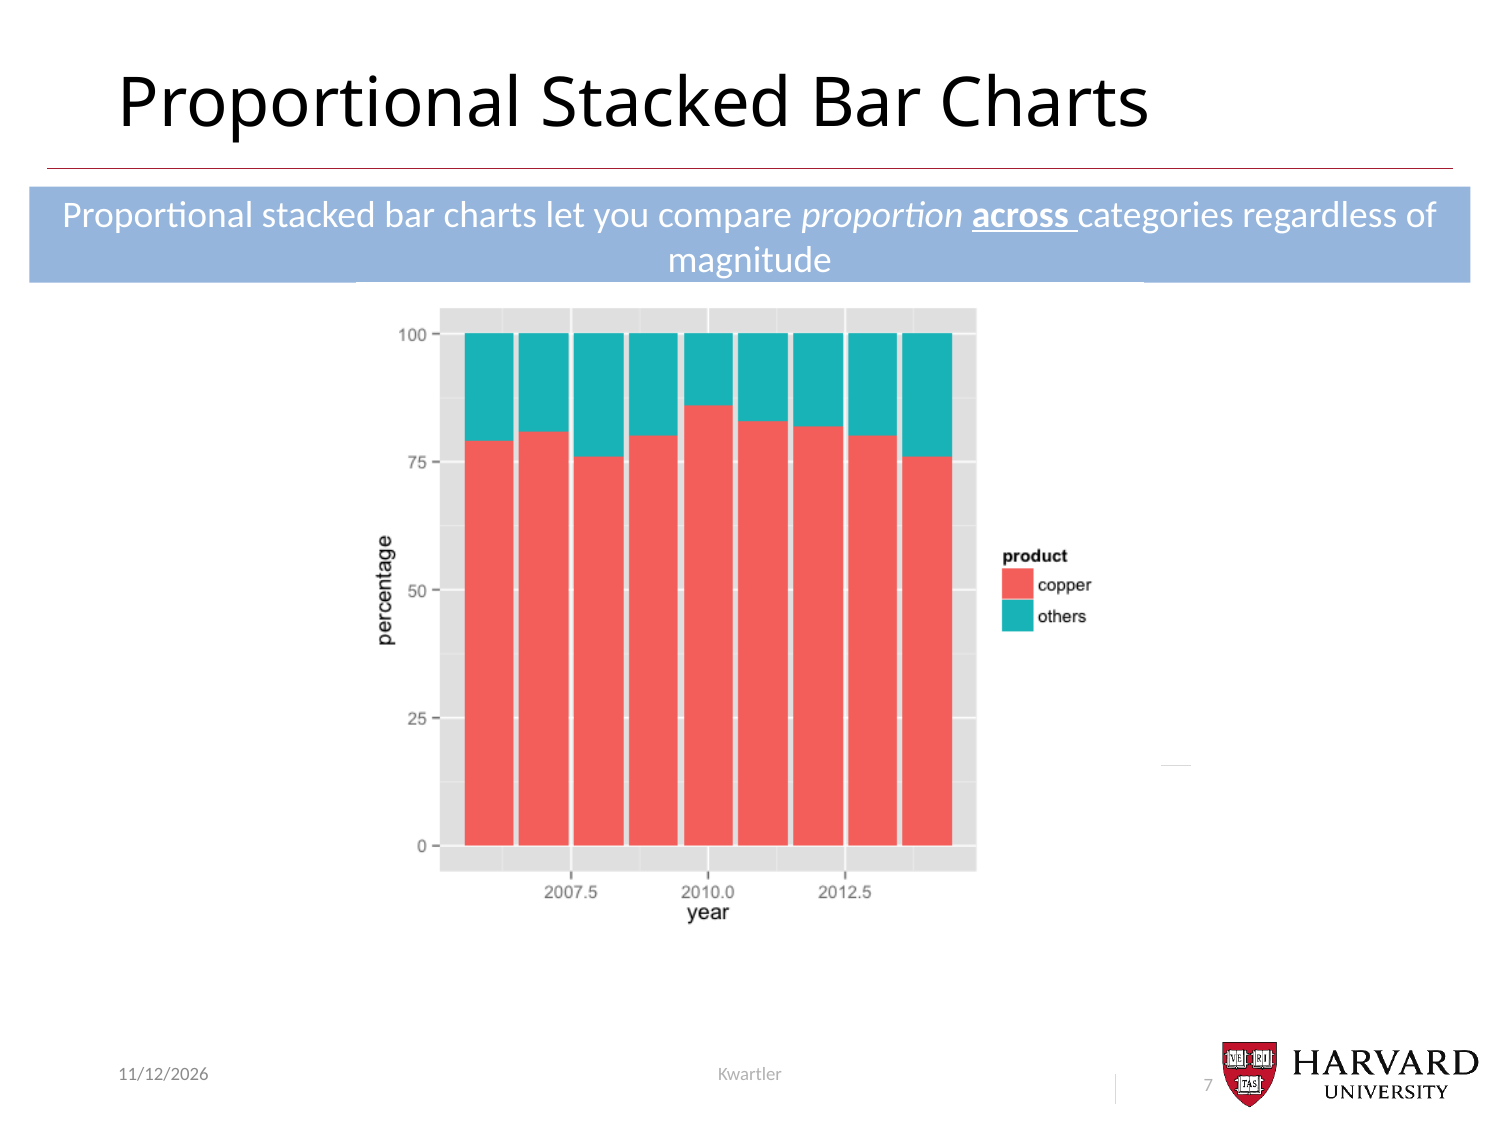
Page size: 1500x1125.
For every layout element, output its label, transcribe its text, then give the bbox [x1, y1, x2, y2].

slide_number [103, 1042, 441, 1103]
slide_number 7 [1188, 1042, 1330, 1103]
text_box Proportional stacked bar charts let you compare proportion across categories regardless of magnitude [28, 186, 1471, 284]
title Proportional Stacked Bar Charts [103, 59, 1397, 157]
picture [356, 282, 1144, 939]
picture [1200, 1024, 1500, 1125]
footer Kwartler [496, 1042, 1004, 1103]
